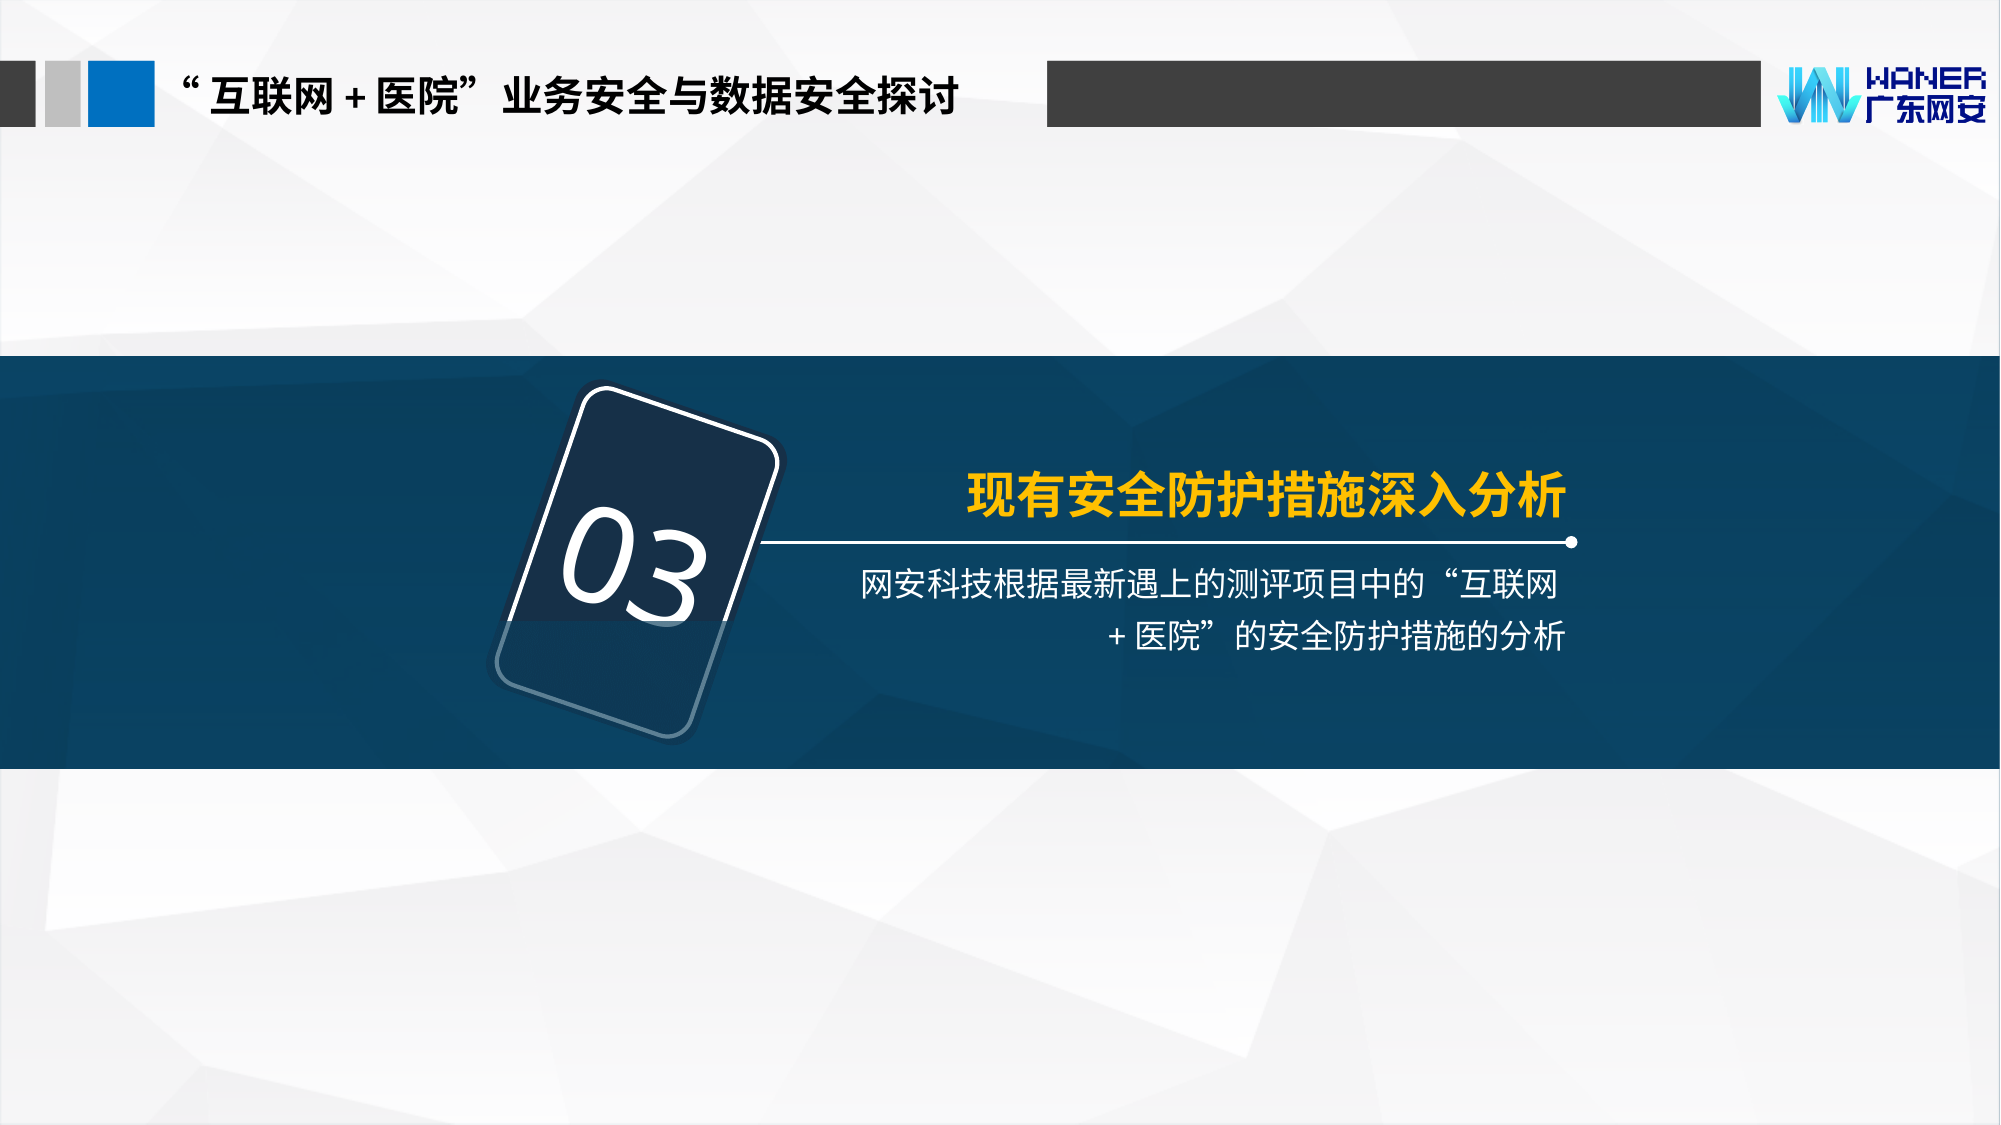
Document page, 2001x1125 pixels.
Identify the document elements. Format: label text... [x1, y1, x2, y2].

text_box 网安科技根据最新遇上的测评项目中的“互联网+医院”的安全防护措施的分析 [832, 551, 1567, 657]
text_box “互联网+医院”业务安全与数据安全探讨 [143, 62, 976, 127]
text_box 现有安全防护措施深入分析 [803, 457, 1567, 541]
picture [0, 0, 2000, 1125]
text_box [495, 398, 748, 726]
